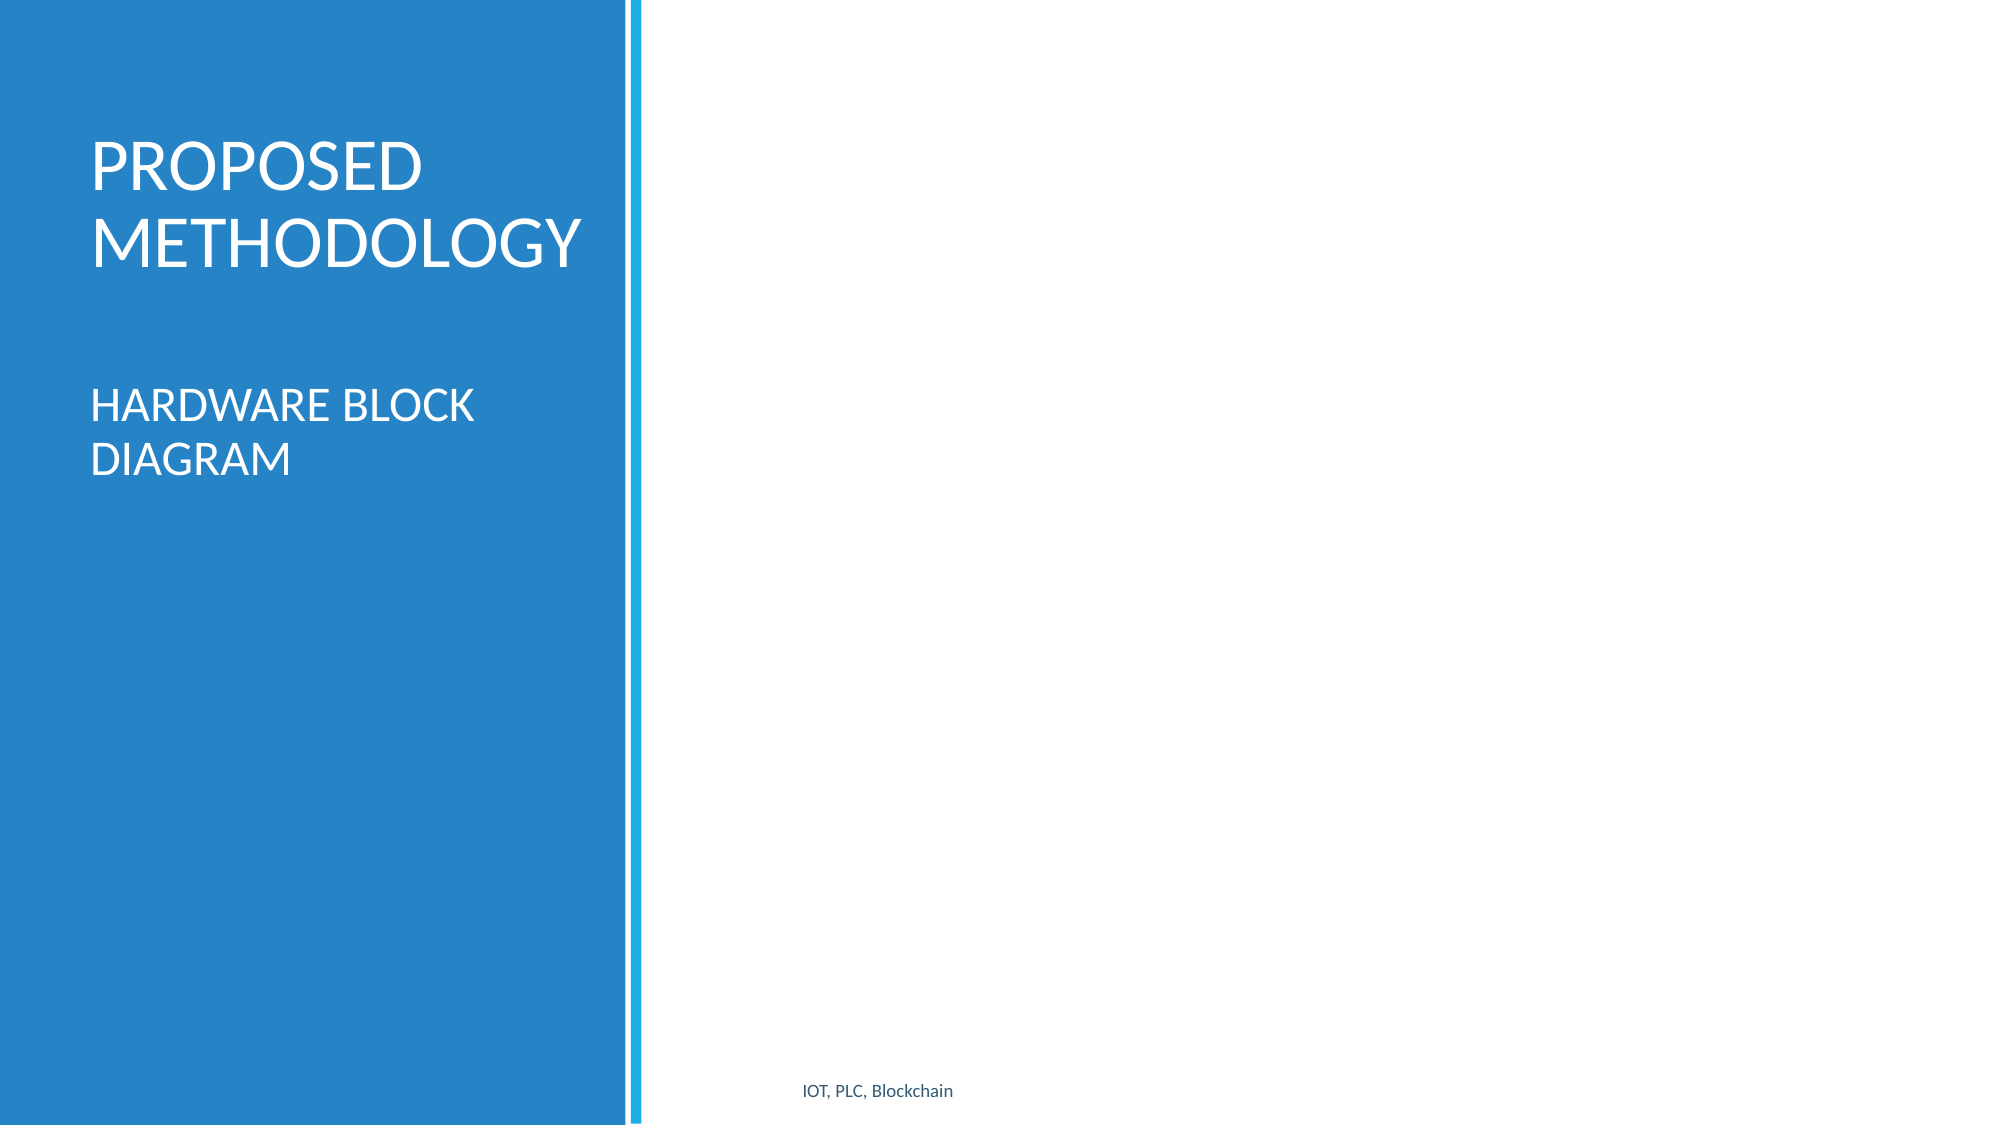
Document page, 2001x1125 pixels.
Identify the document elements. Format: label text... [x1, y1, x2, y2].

title PROPOSED METHODOLOGY [75, 97, 600, 291]
footer IOT, PLC, Blockchain [787, 1059, 1550, 1120]
list HARDWARE BLOCK DIAGRAM [75, 371, 600, 926]
